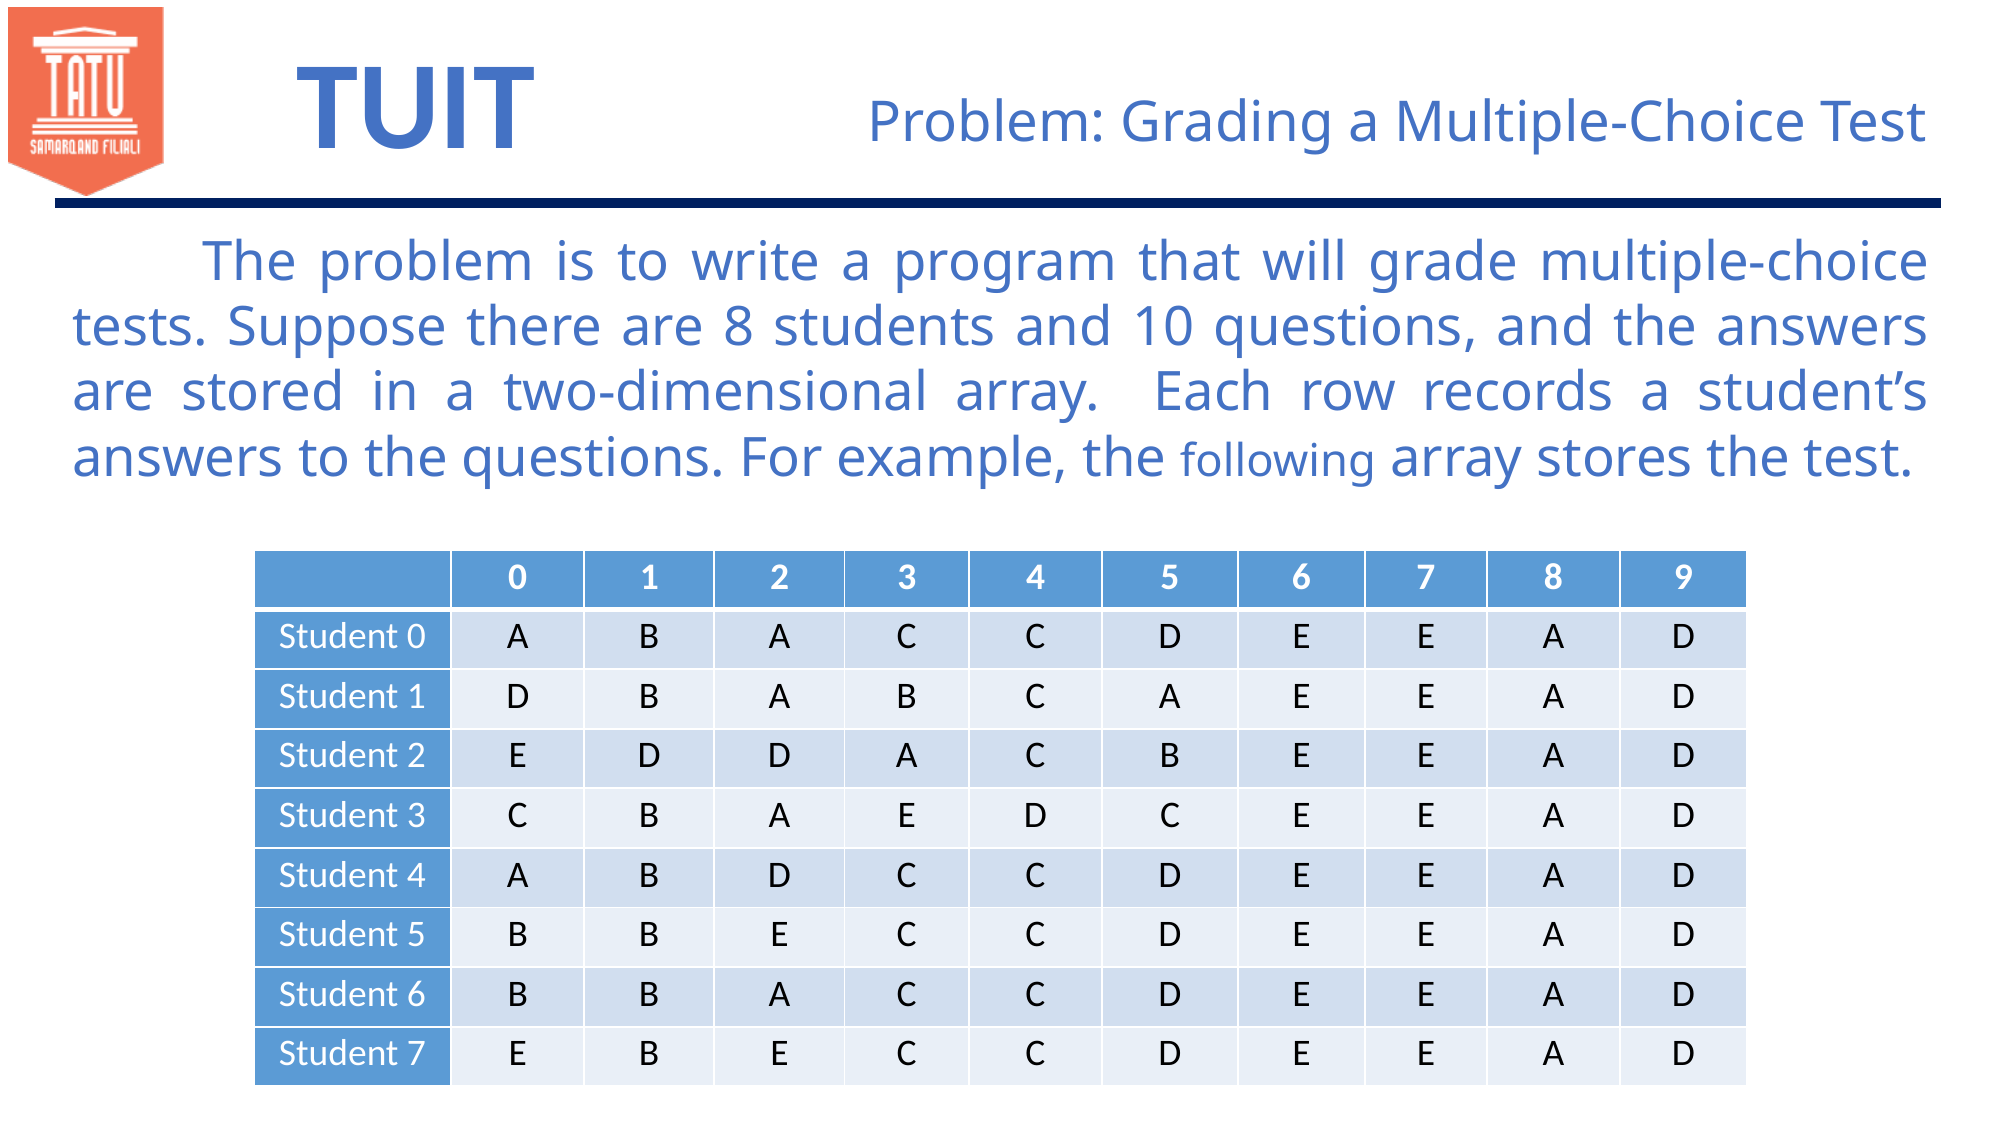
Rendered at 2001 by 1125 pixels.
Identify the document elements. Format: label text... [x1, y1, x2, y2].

table_cell D [715, 849, 844, 907]
table_cell A [1488, 968, 1619, 1026]
table_cell B [845, 670, 968, 728]
table_header 7 [1366, 551, 1486, 607]
table_cell C [970, 968, 1101, 1026]
table_cell E [715, 1028, 844, 1085]
table_cell Student 2 [255, 730, 450, 787]
text_box Problem: Grading a Multiple-Choice Test [762, 48, 1942, 162]
table_cell Student 0 [255, 612, 450, 668]
subtitle The problem is to write a program that will grade multiple-choice tests. Suppose there are 8 students and 10 questions, and the answers are stored in a two-dimensional array. Each row records a student’s answers to the questions. For example, the following array stores the test. [57, 218, 1945, 550]
table_cell Student 3 [255, 789, 450, 847]
table_cell C [970, 908, 1101, 966]
table_cell A [715, 789, 844, 847]
table_cell D [1103, 612, 1237, 668]
table_cell E [1366, 670, 1486, 728]
table_cell A [1488, 849, 1619, 907]
table_cell E [1239, 968, 1364, 1026]
table_cell E [1366, 1028, 1486, 1085]
table_cell B [585, 789, 713, 847]
table_cell Student 7 [255, 1028, 450, 1085]
table_cell A [845, 730, 968, 787]
table_cell E [452, 730, 583, 787]
table_cell E [1366, 730, 1486, 787]
table_cell E [1239, 789, 1364, 847]
table_cell D [585, 730, 713, 787]
table_cell D [1621, 849, 1746, 907]
table_cell A [715, 968, 844, 1026]
table_cell A [1488, 612, 1619, 668]
table_cell A [1488, 730, 1619, 787]
table_cell Student 4 [255, 849, 450, 907]
table_cell C [452, 789, 583, 847]
table_cell E [1239, 849, 1364, 907]
table_header 2 [715, 551, 844, 607]
table_header 8 [1488, 551, 1619, 607]
table_cell D [1103, 849, 1237, 907]
table_cell B [585, 968, 713, 1026]
table_cell C [845, 612, 968, 668]
table_cell D [452, 670, 583, 728]
table_cell C [970, 849, 1101, 907]
table_cell E [452, 1028, 583, 1085]
table_cell B [452, 908, 583, 966]
table_cell E [845, 789, 968, 847]
table_cell C [1103, 789, 1237, 847]
picture [8, 7, 164, 196]
table_cell C [970, 612, 1101, 668]
table_cell D [970, 789, 1101, 847]
table_header 9 [1621, 551, 1746, 607]
table_cell E [715, 908, 844, 966]
table_cell B [452, 968, 583, 1026]
table_cell E [1239, 1028, 1364, 1085]
table_cell D [1103, 1028, 1237, 1085]
table_cell A [715, 612, 844, 668]
table_cell A [1488, 670, 1619, 728]
table_cell B [585, 849, 713, 907]
table_header 3 [845, 551, 968, 607]
table_cell B [1103, 730, 1237, 787]
table_header 1 [585, 551, 713, 607]
table_cell A [1488, 908, 1619, 966]
table_cell D [1621, 730, 1746, 787]
table_cell D [1621, 789, 1746, 847]
table_cell C [970, 1028, 1101, 1085]
table_cell D [1103, 908, 1237, 966]
table_cell Student 6 [255, 968, 450, 1026]
table_header 4 [970, 551, 1101, 607]
table_cell C [970, 670, 1101, 728]
table_cell C [845, 1028, 968, 1085]
table_cell D [1621, 968, 1746, 1026]
table_cell A [1103, 670, 1237, 728]
table_cell D [1621, 908, 1746, 966]
table_cell A [452, 612, 583, 668]
table_cell B [585, 670, 713, 728]
table_header [255, 551, 450, 607]
table_cell D [1103, 968, 1237, 1026]
table_cell E [1366, 968, 1486, 1026]
table_cell D [1621, 612, 1746, 668]
table_cell B [585, 908, 713, 966]
table_cell A [1488, 789, 1619, 847]
table_cell C [845, 968, 968, 1026]
table_cell D [715, 730, 844, 787]
table_cell B [585, 612, 713, 668]
table_cell E [1239, 730, 1364, 787]
table_cell A [1488, 1028, 1619, 1085]
table_header 5 [1103, 551, 1237, 607]
table_header 6 [1239, 551, 1364, 607]
table_cell A [452, 849, 583, 907]
text_box TUIT [281, 39, 571, 162]
table_cell D [1621, 670, 1746, 728]
table_cell E [1366, 908, 1486, 966]
table_cell Student 5 [255, 908, 450, 966]
table_cell C [970, 730, 1101, 787]
table_cell A [715, 670, 844, 728]
table_cell Student 1 [255, 670, 450, 728]
table_cell D [1621, 1028, 1746, 1085]
table_cell C [845, 849, 968, 907]
table_cell E [1239, 670, 1364, 728]
table_cell B [585, 1028, 713, 1085]
table_cell E [1366, 849, 1486, 907]
table_header 0 [452, 551, 583, 607]
table_cell E [1366, 789, 1486, 847]
table_cell E [1239, 612, 1364, 668]
table_cell C [845, 908, 968, 966]
table_cell E [1366, 612, 1486, 668]
table_cell E [1239, 908, 1364, 966]
